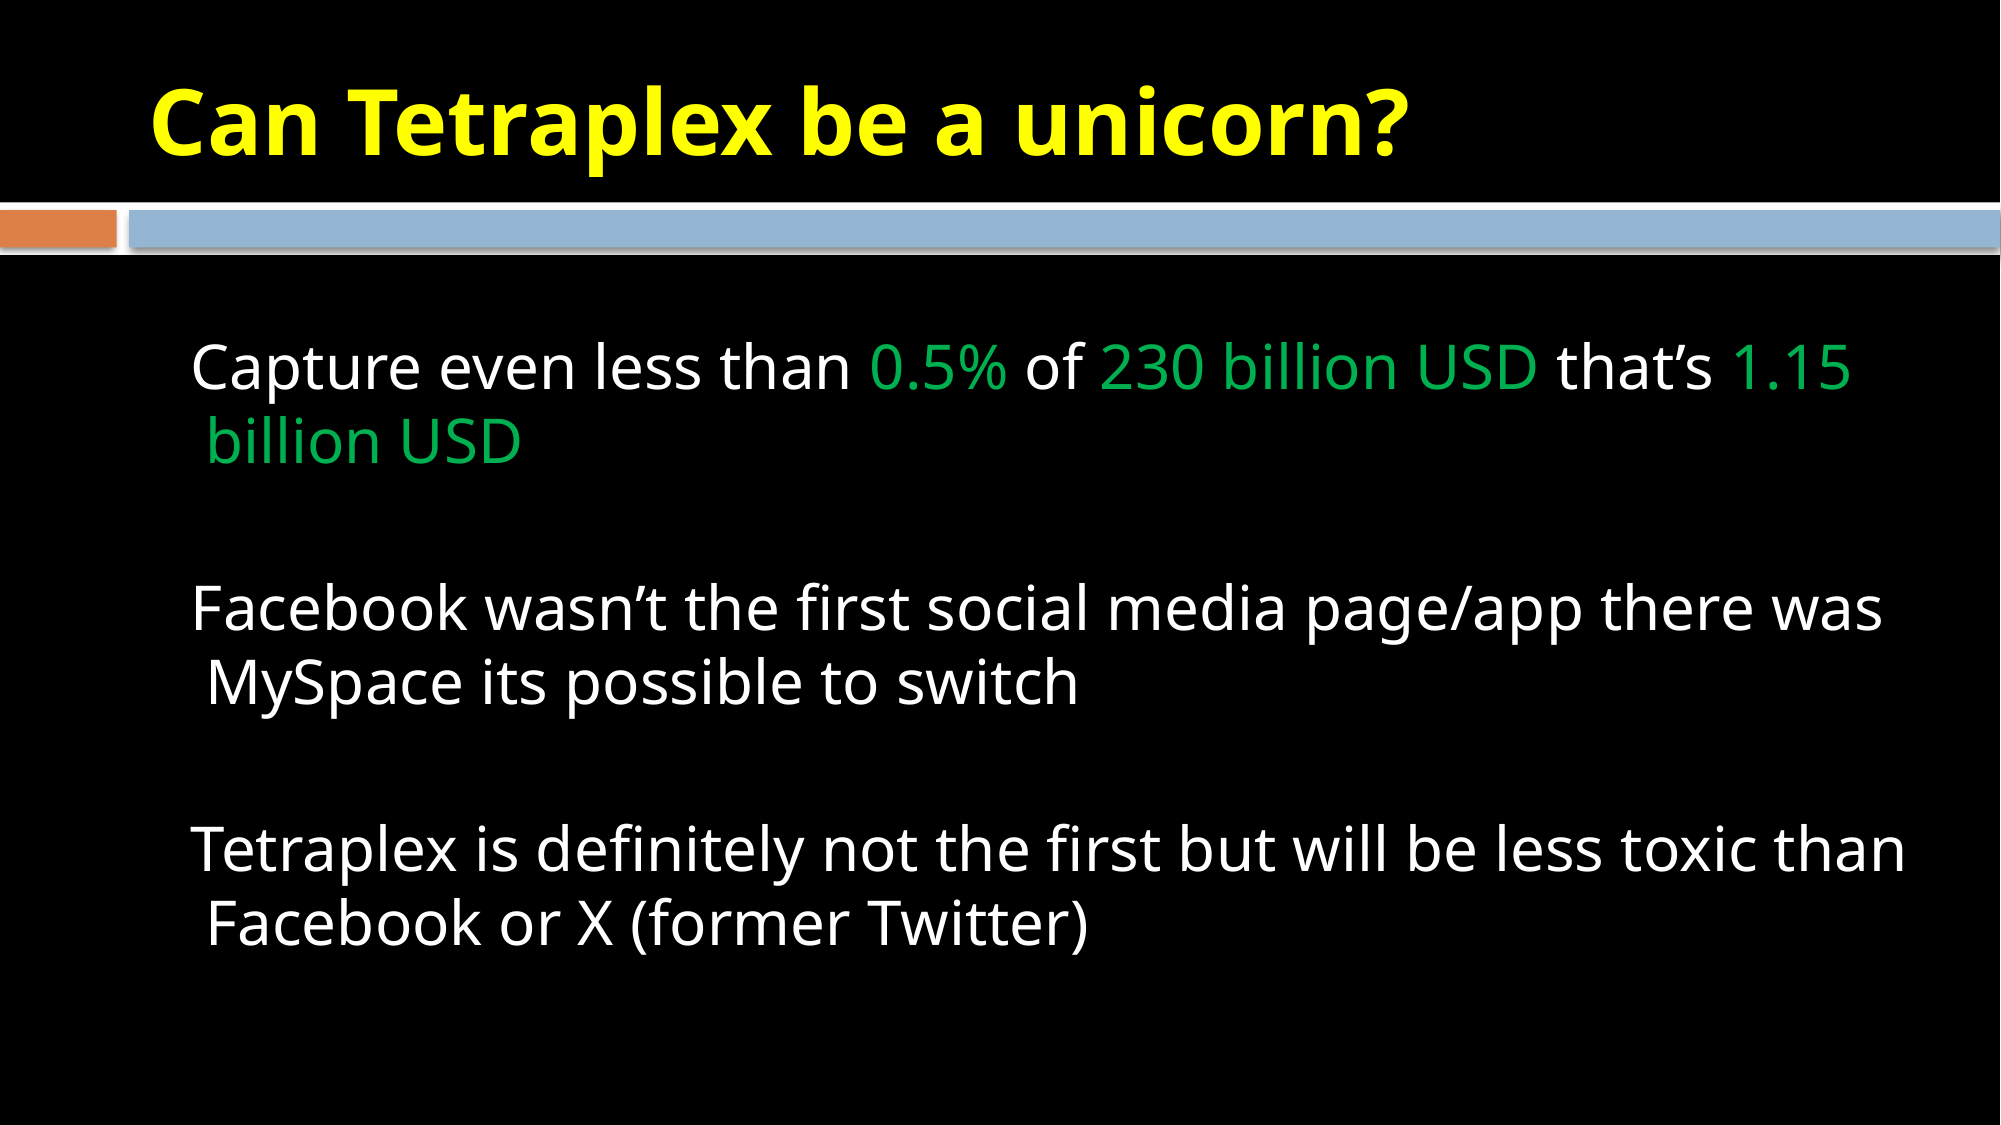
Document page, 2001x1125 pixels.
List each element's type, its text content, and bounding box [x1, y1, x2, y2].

list Capture even less than 0.5% of 230 billion USD that’s 1.15 billion USD Facebook wasn’t the first social media page/app there was MySpace its possible to switch Tetraplex is definitely not the first but will be less toxic than Facebook or X (former Twitter) [143, 320, 1928, 1058]
title Can Tetraplex be a unicorn? [133, 37, 1918, 200]
